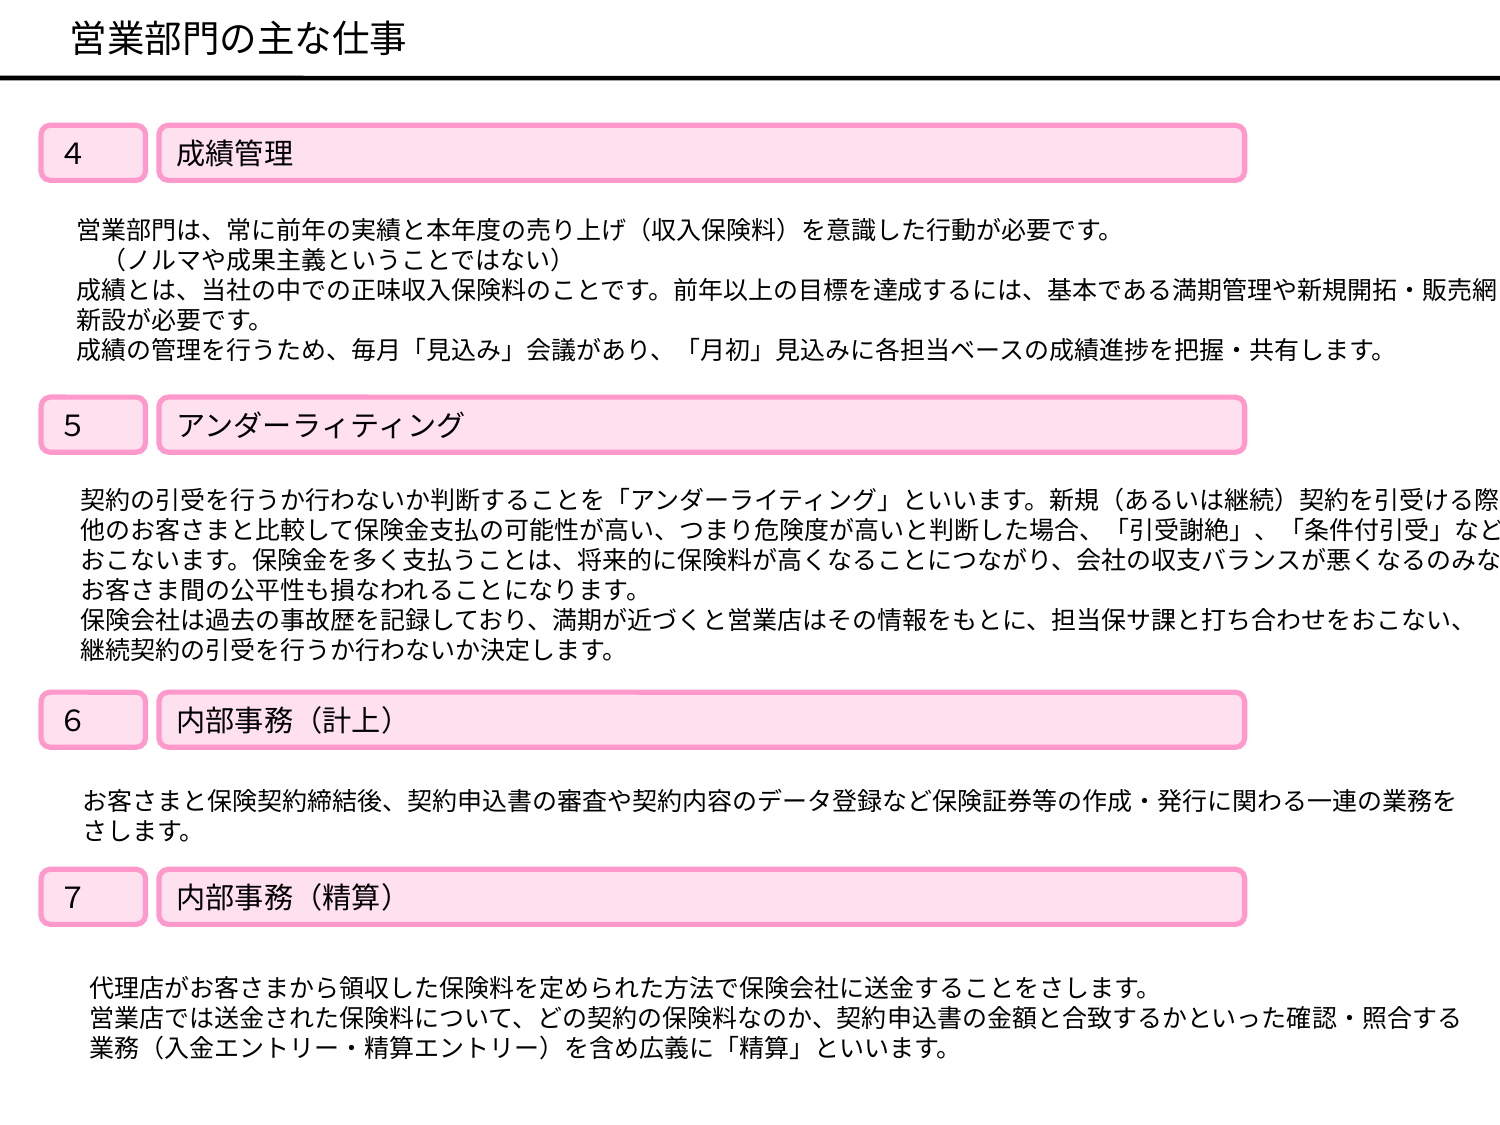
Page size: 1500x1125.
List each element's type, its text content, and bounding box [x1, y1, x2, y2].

text_box 内部事務（計上） [158, 692, 1245, 748]
text_box 営業部門は、常に前年の実績と本年度の売り上げ（収入保険料）を意識した行動が必要です。 （ノルマや成果主義ということではない） 成績とは、当社の中での正味収入保険料のことです。前年以上の目標を達成するには、基本である満期管理や新規開拓・販売網 新設が必要です。 成績の管理を行うため、毎月「見込み」会議があり、「月初」見込みに各担当ベースの成績進捗を把握・共有します。 [61, 198, 1447, 381]
text_box ７ [41, 869, 146, 925]
text_box 代理店がお客さまから領収した保険料を定められた方法で保険会社に送金することをさします。 営業店では送金された保険料について、どの契約の保険料なのか、契約申込書の金額と合致するかといった確認・照合する 業務（入金エントリー・精算エントリー）を含め広義に「精算」といいます。 [74, 952, 1460, 1083]
text_box ６ [41, 692, 146, 748]
text_box 営業部門の主な仕事 [17, 7, 1443, 67]
text_box 内部事務（精算） [158, 869, 1245, 925]
text_box お客さまと保険契約締結後、契約申込書の審査や契約内容のデータ登録など保険証券等の作成・発行に関わる一連の業務を さします。 [67, 773, 1453, 857]
text_box ５ [41, 397, 146, 453]
text_box ４ [41, 125, 146, 181]
text_box アンダーラィティング [158, 397, 1245, 453]
text_box [76, 940, 1462, 1024]
text_box 契約の引受を行うか行わないか判断することを「アンダーライティング」といいます。新規（あるいは継続）契約を引受ける際、 他のお客さまと比較して保険金支払の可能性が高い、つまり危険度が高いと判断した場合、「引受謝絶」、「条件付引受」などを おこないます。保険金を多く支払うことは、将来的に保険料が高くなることにつながり、会社の収支バランスが悪くなるのみならず、 お客さま間の公平性も損なわれることになります。 保険会社は過去の事故歴を記録しており、満期が近づくと営業店はその情報をもとに、担当保サ課と打ち合わせをおこない、 継続契約の引受を行うか行わないか決定します。 [65, 468, 1451, 681]
text_box 成績管理 [158, 125, 1245, 181]
